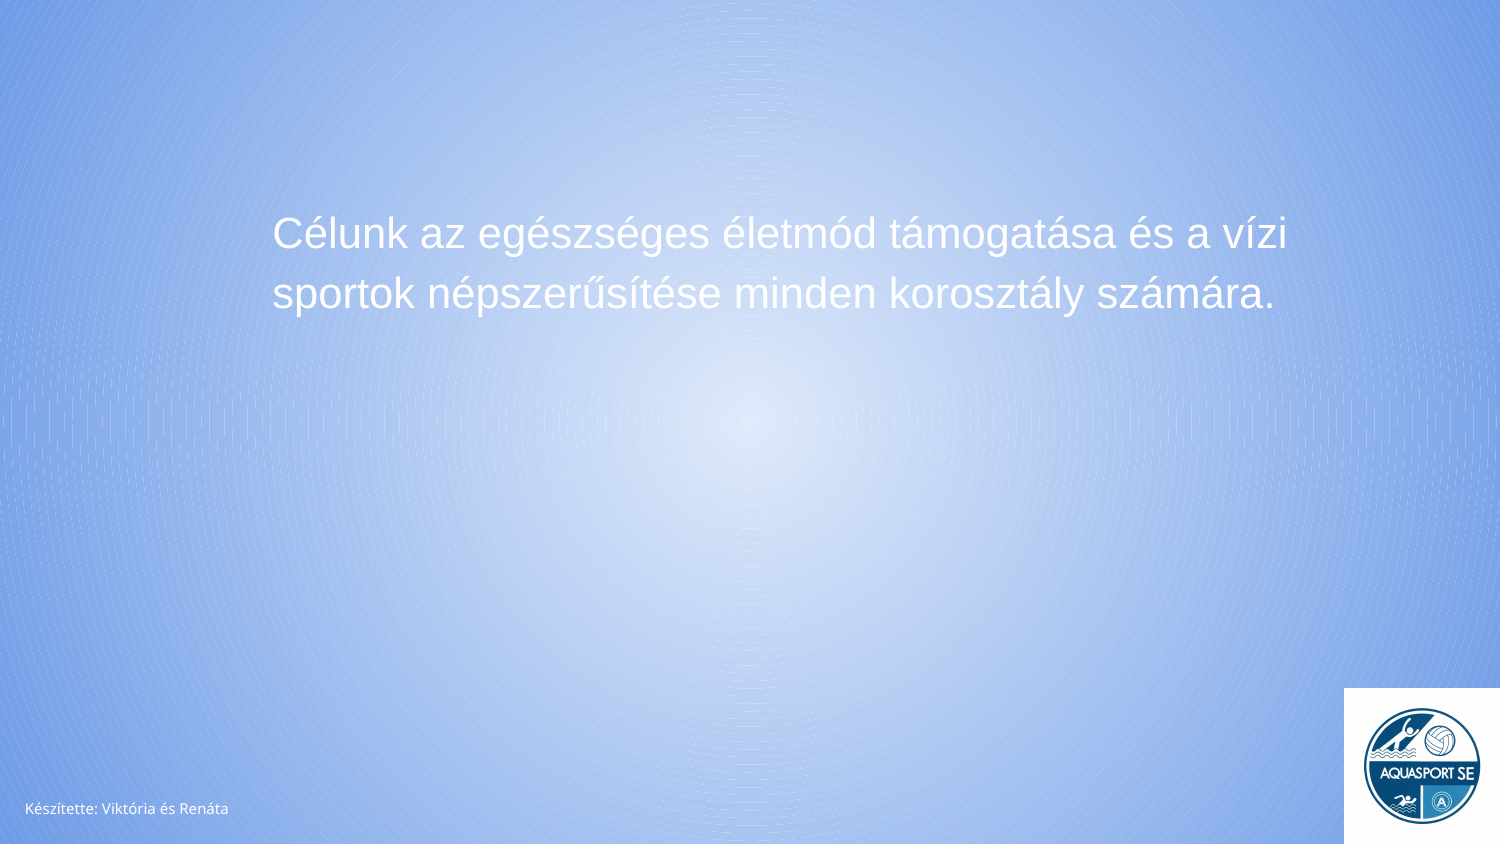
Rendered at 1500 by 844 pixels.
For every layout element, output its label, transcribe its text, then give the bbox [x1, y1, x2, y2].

subtitle Készítette: Viktória és Renáta [10, 784, 1339, 833]
title Célunk az egészséges életmód támogatása és a vízi sportok népszerűsítése minden korosztály számára. [257, 323, 1323, 410]
picture [1344, 688, 1500, 844]
